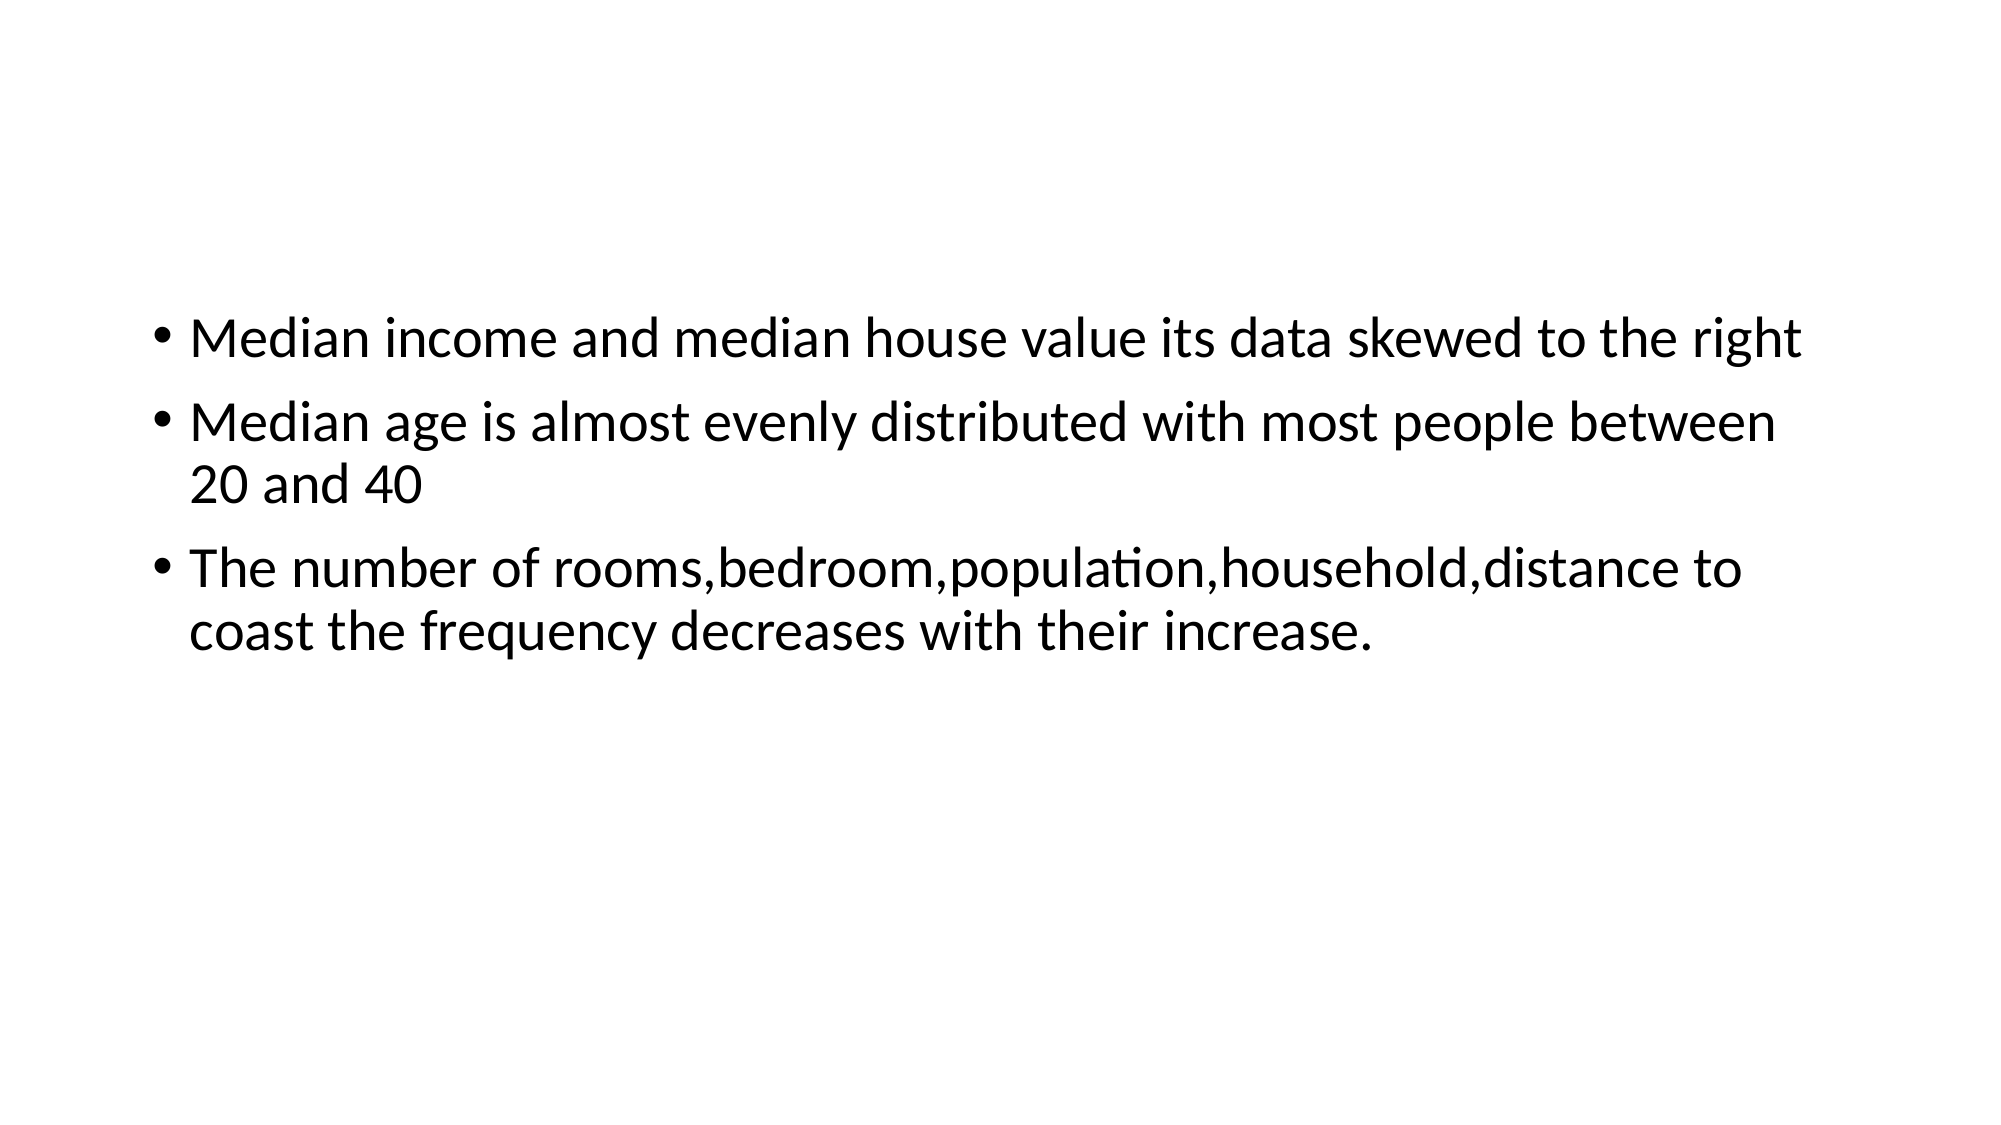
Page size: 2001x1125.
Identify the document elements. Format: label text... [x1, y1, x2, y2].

list Median income and median house value its data skewed to the right Median age is almost evenly distributed with most people between 20 and 40 The number of rooms,bedroom,population,household,distance to coast the frequency decreases with their increase. [137, 299, 1863, 1014]
